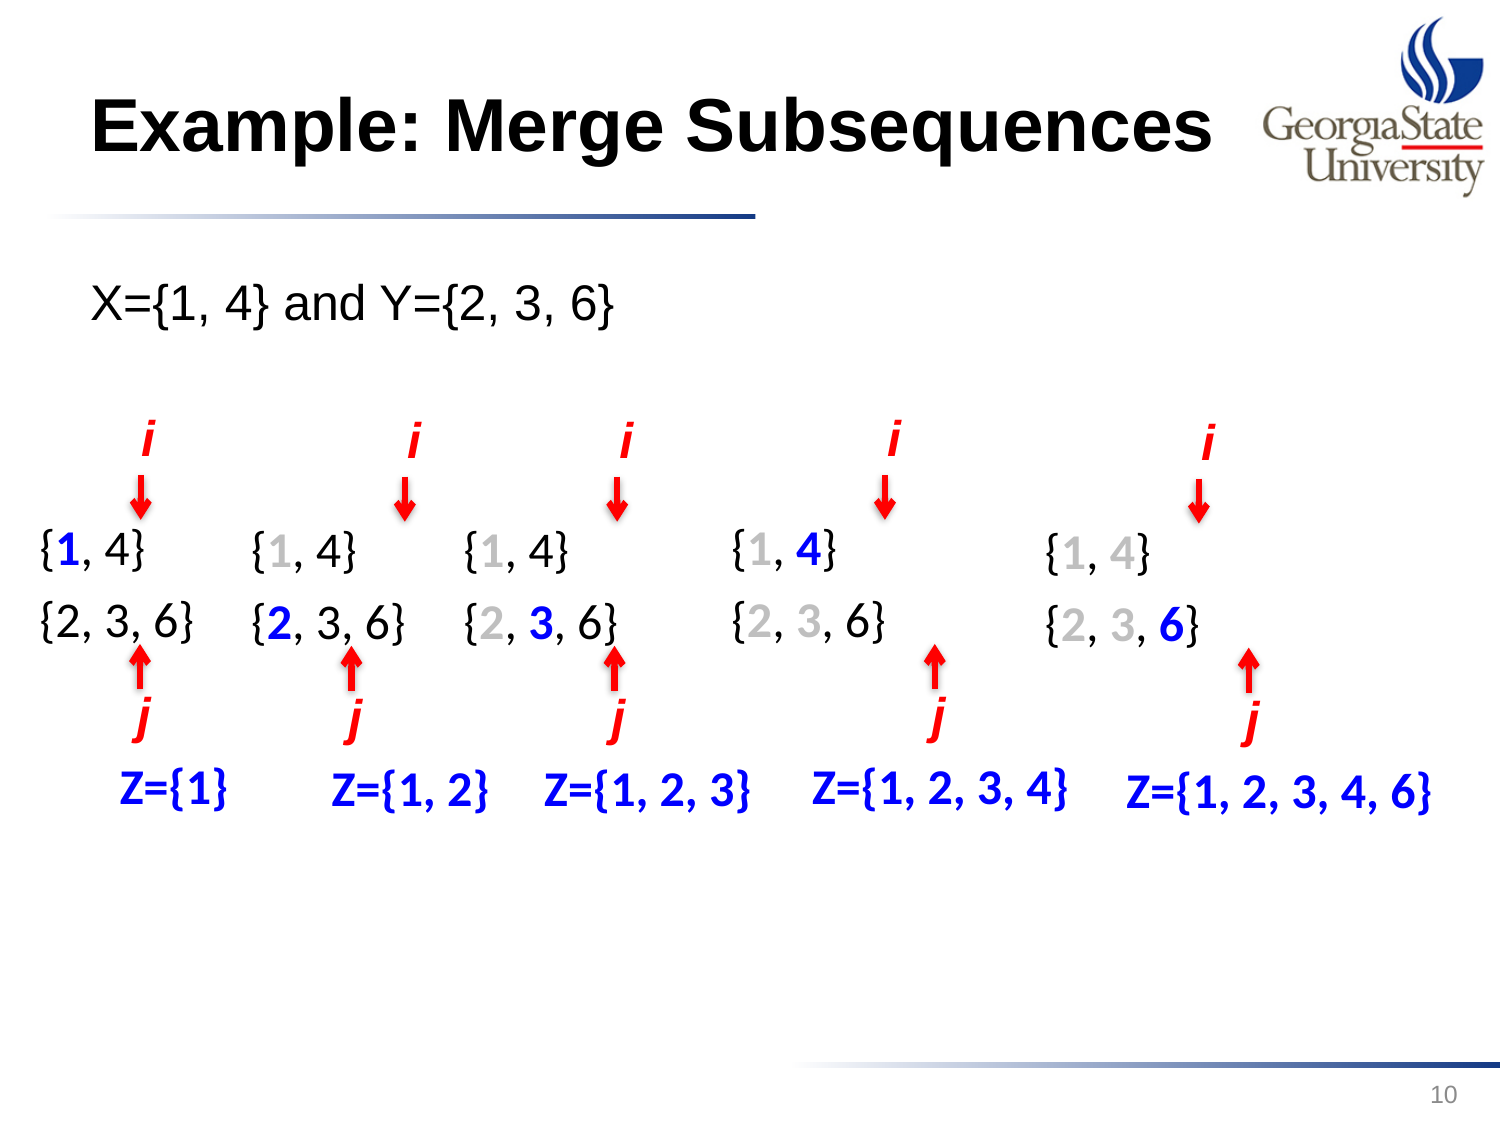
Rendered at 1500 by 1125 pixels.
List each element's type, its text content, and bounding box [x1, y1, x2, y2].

title Example: Merge Subsequences [75, 27, 1234, 215]
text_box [523, 400, 769, 825]
slide_number 10 [1123, 1064, 1474, 1124]
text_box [791, 398, 1087, 823]
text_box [310, 400, 507, 825]
picture [1247, 0, 1500, 216]
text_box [99, 398, 288, 823]
list X={1, 4} and Y={2, 3, 6} [75, 262, 1425, 396]
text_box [1104, 402, 1451, 827]
